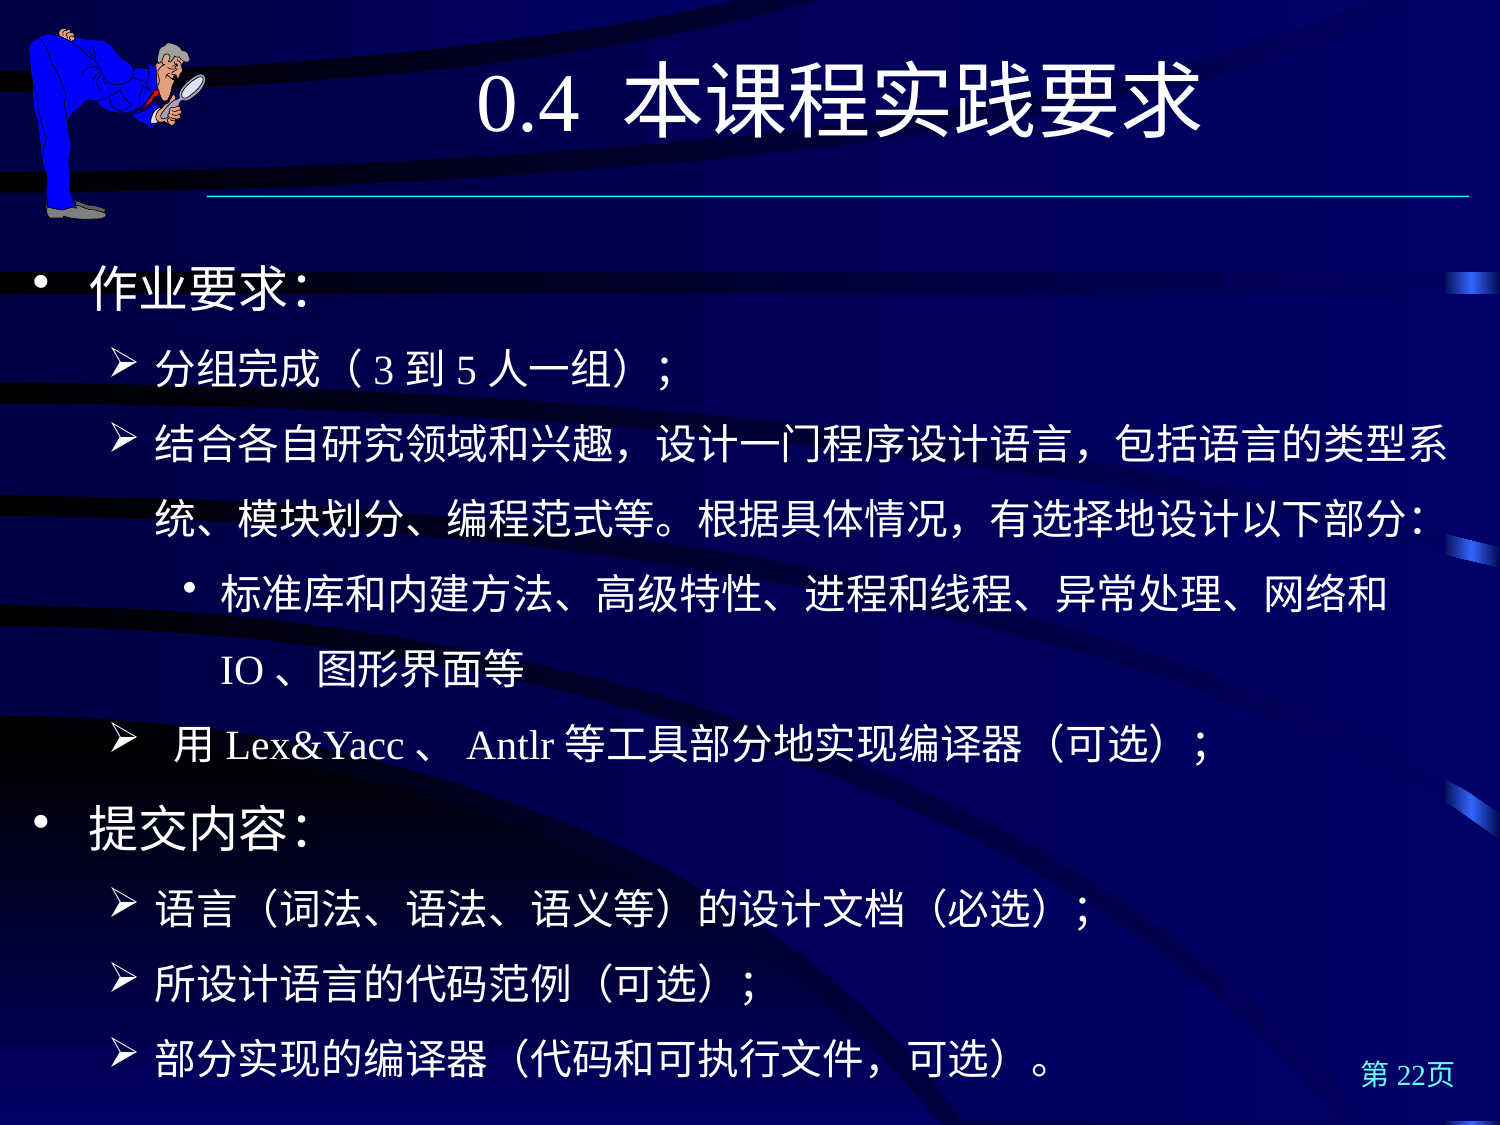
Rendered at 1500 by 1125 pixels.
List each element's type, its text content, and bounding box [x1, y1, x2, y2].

list 作业要求： 分组完成（3到5人一组）； 结合各自研究领域和兴趣，设计一门程序设计语言，包括语言的类型系统、模块划分、编程范式等。根据具体情况，有选择地设计以下部分： 标准库和内建方法、高级特性、进程和线程、异常处理、网络和IO、图形界面等 用Lex&Yacc、Antlr等工具部分地实现编译器（可选）； 提交内容： 语言（词法、语法、语义等）的设计文档（必选）； 所设计语言的代码范例（可选）； 部分实现的编译器（代码和可执行文件，可选）。 [17, 219, 1500, 1047]
title 0.4 本课程实践要求 [208, 28, 1472, 169]
slide_number 第22页 [1157, 1048, 1471, 1103]
